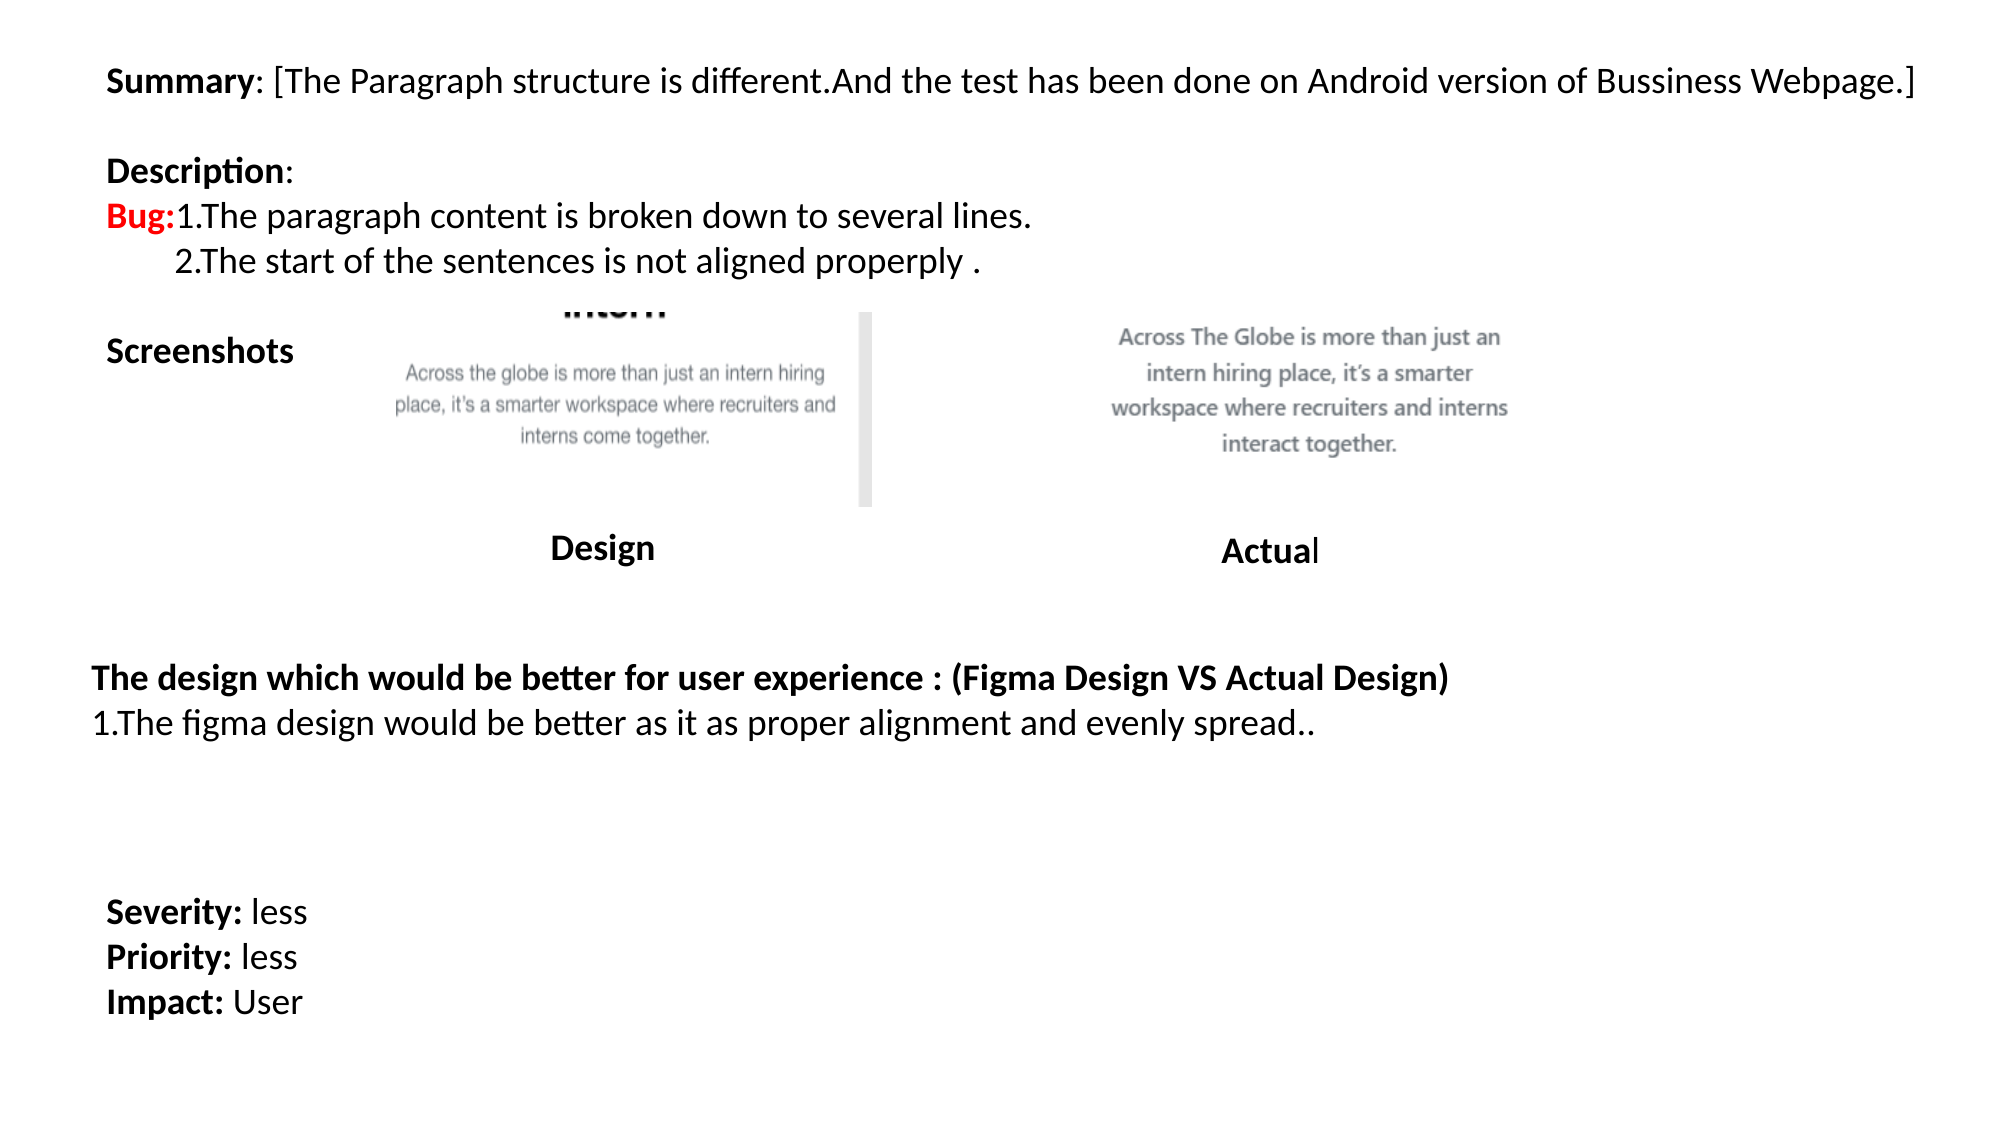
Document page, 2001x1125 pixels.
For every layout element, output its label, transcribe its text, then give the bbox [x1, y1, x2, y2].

text_box The design which would be better for user experience : (Figma Design VS Actual Design) 1.The figma design would be better as it as proper alignment and evenly spread.. [76, 645, 1707, 751]
text_box Severity: less Priority: less Impact: User [91, 879, 1092, 1030]
picture [396, 312, 872, 507]
text_box Summary: [The Paragraph structure is different.And the test has been done on Android version of Bussiness Webpage.] Description: Bug:1.The paragraph content is broken down to several lines. 2.The start of the sentences is not aligned properply . Screenshots [91, 49, 1980, 379]
picture [1091, 285, 1538, 494]
text_box Design [535, 515, 1536, 576]
text_box Actual [1206, 518, 2000, 579]
